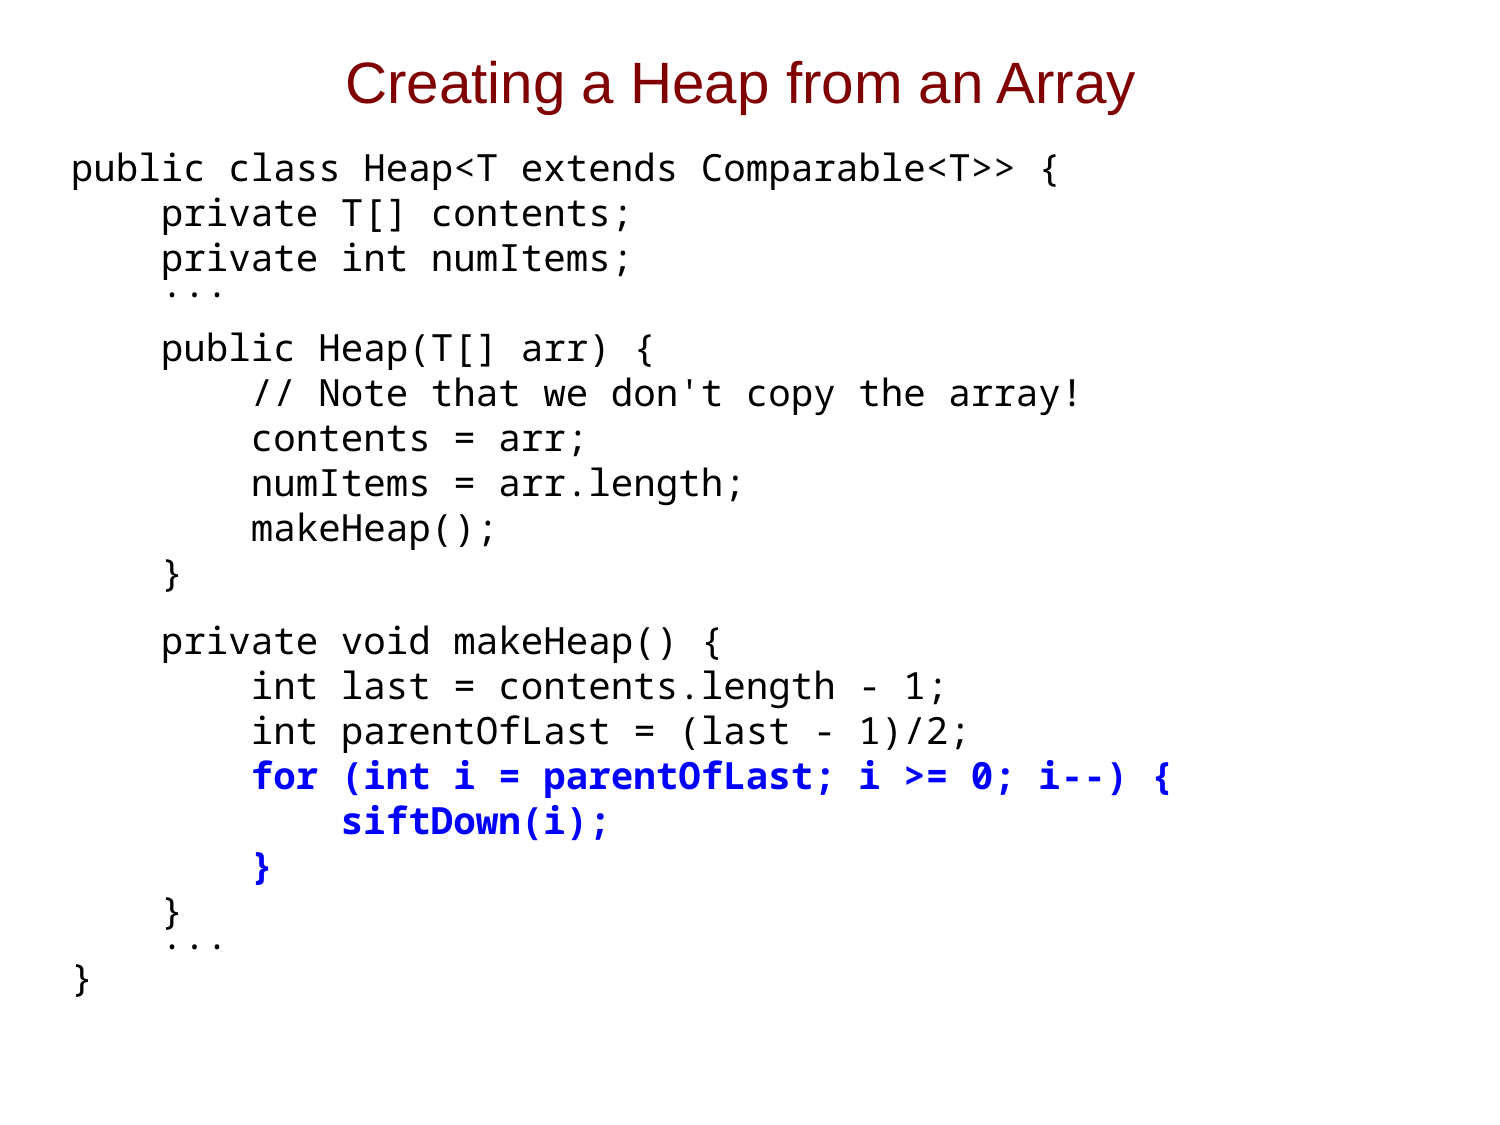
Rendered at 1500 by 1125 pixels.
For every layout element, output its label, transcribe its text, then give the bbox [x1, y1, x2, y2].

title Creating a Heap from an Array [96, 10, 1386, 136]
list public class Heap<T extends Comparable<T>> { private T[] contents; private int numItems; ... public Heap(T[] arr) { // Note that we don't copy the array! contents = arr; numItems = arr.length; makeHeap(); } private void makeHeap() { int last = contents.length - 1; int parentOfLast = (last - 1)/2; for (int i = parentOfLast; i >= 0; i--) { siftDown(i); } } ... } [55, 136, 1500, 1058]
